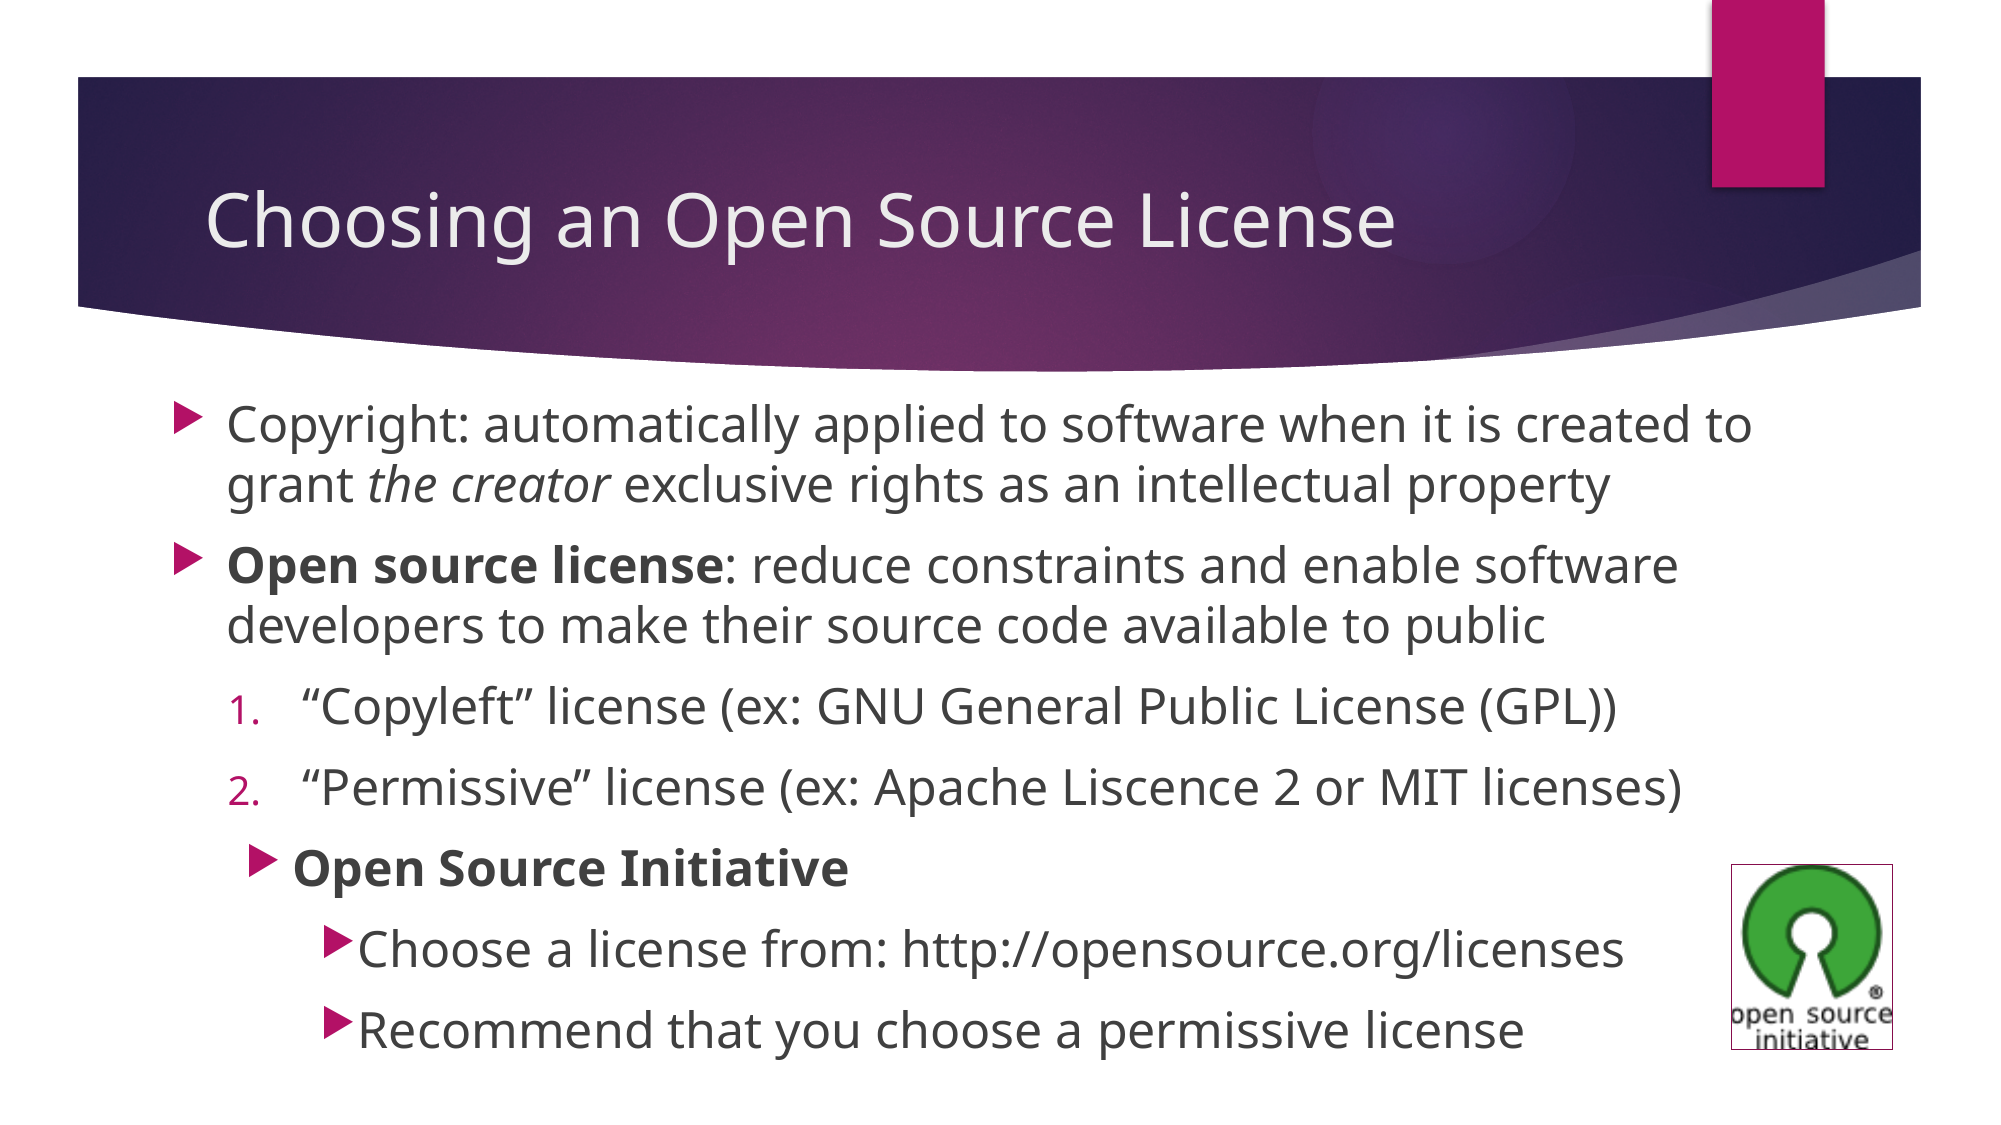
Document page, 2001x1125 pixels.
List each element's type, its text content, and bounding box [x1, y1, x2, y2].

title Choosing an Open Source License [189, 159, 1627, 276]
list Copyright: automatically applied to software when it is created to grant the creator exclusive rights as an intellectual property Open source license: reduce constraints and enable software developers to make their source code available to public “Copyleft” license (ex: GNU General Public License (GPL)) “Permissive” license (ex: Apache Liscence 2 or MIT licenses) Open Source Initiative Choose a license from: http://opensource.org/licenses Recommend that you choose a permissive license [155, 385, 1813, 1084]
picture [1731, 864, 1893, 1050]
